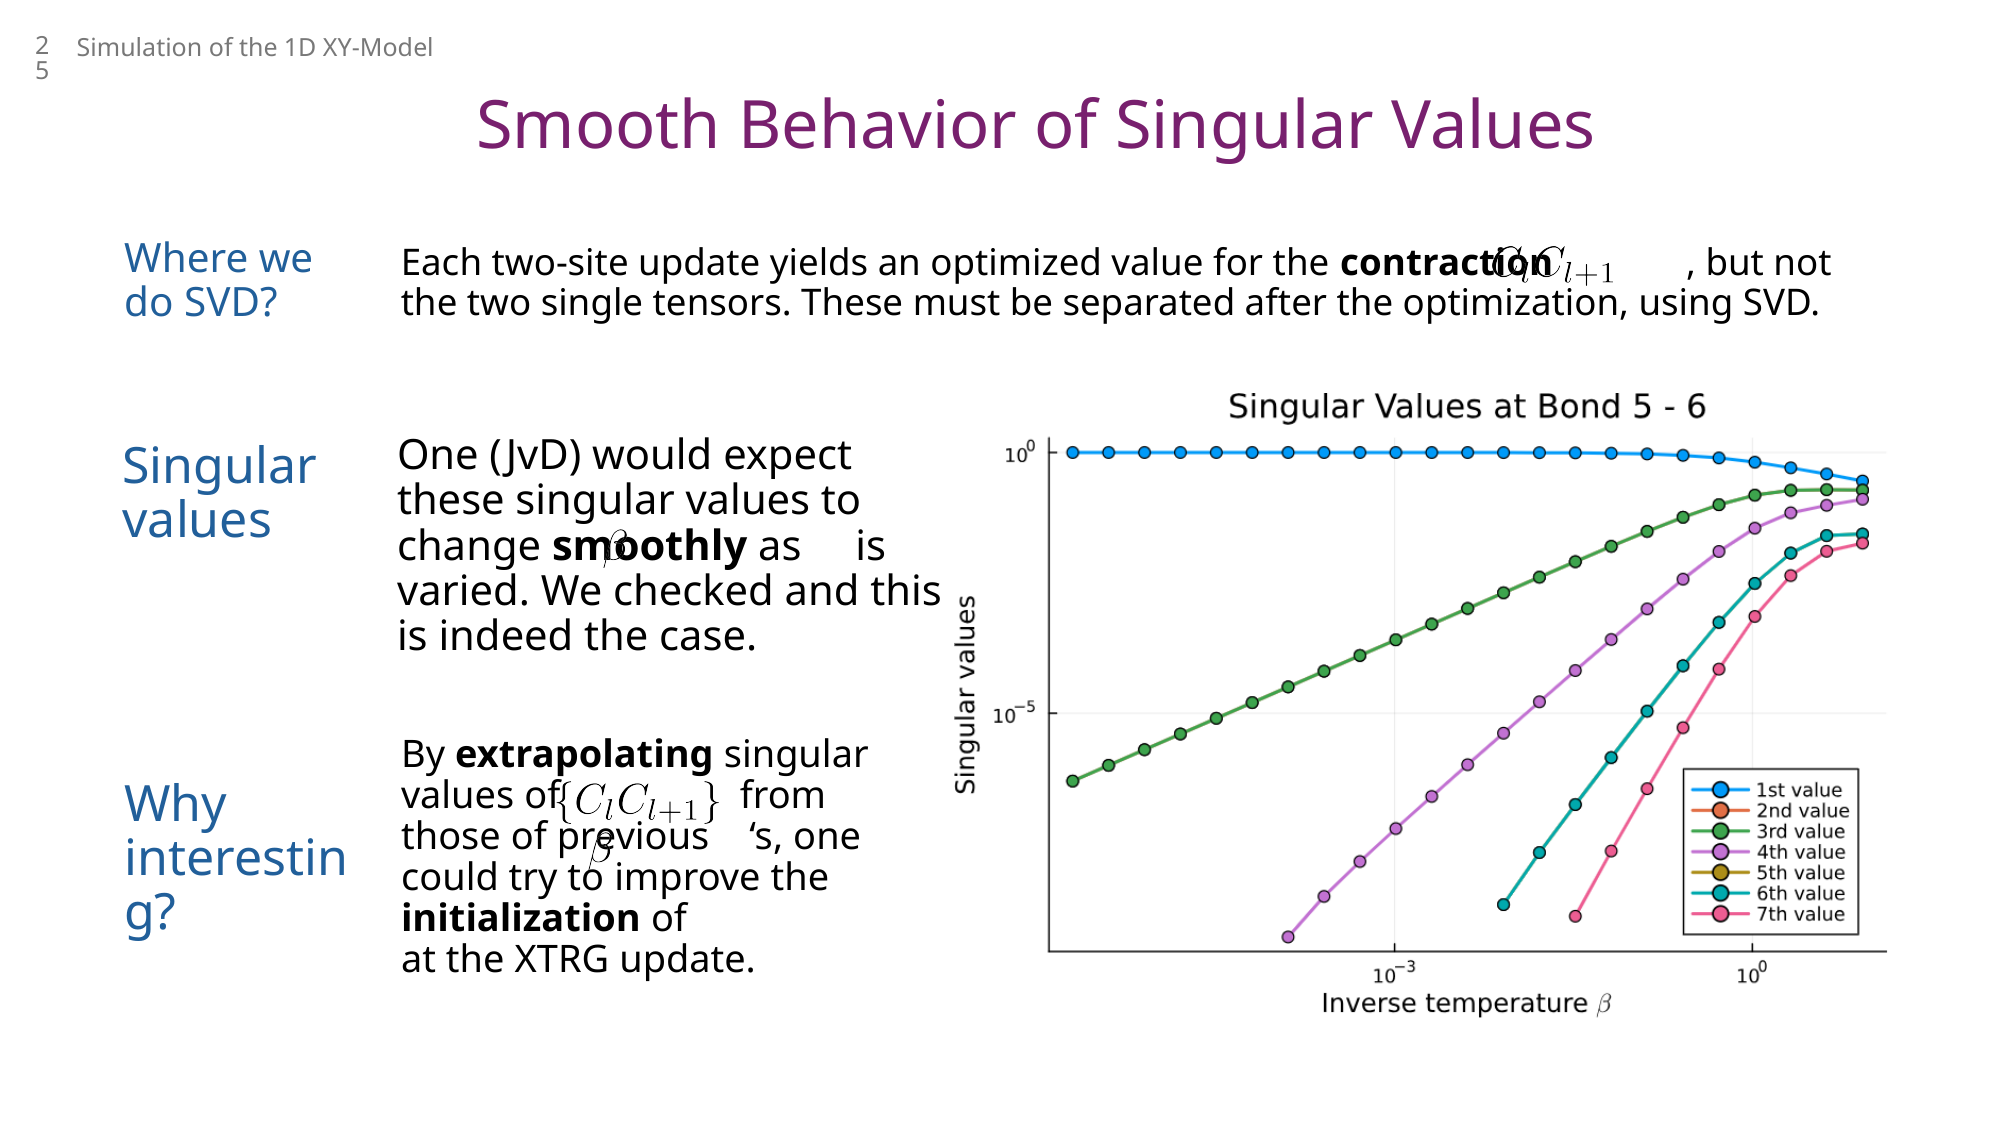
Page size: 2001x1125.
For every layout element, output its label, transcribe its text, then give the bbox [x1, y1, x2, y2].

picture [951, 392, 1904, 1027]
picture [587, 831, 612, 871]
text_box Each two-site update yields an optimized value for the contraction , but not the two single tensors. These must be separated after the optimization, using SVD. [385, 236, 1848, 370]
text_box By extrapolating singular values of from those of previous ‘s, one could try to improve the initialization of at the XTRG update. [385, 727, 938, 989]
text_box Smooth Behavior of Singular Values [460, 83, 1613, 179]
text_box One (JvD) would expect these singular values to change smoothly as is varied. We checked and this is indeed the case. [382, 426, 951, 675]
text_box Where we do SVD? [109, 230, 335, 370]
picture [555, 781, 720, 825]
text_box 25 [20, 16, 61, 77]
text_box Singular values [107, 432, 334, 572]
text_box Why interesting? [109, 770, 372, 956]
text_box Simulation of the 1D XY-Model [61, 16, 600, 77]
picture [1492, 245, 1614, 286]
picture [603, 529, 628, 568]
